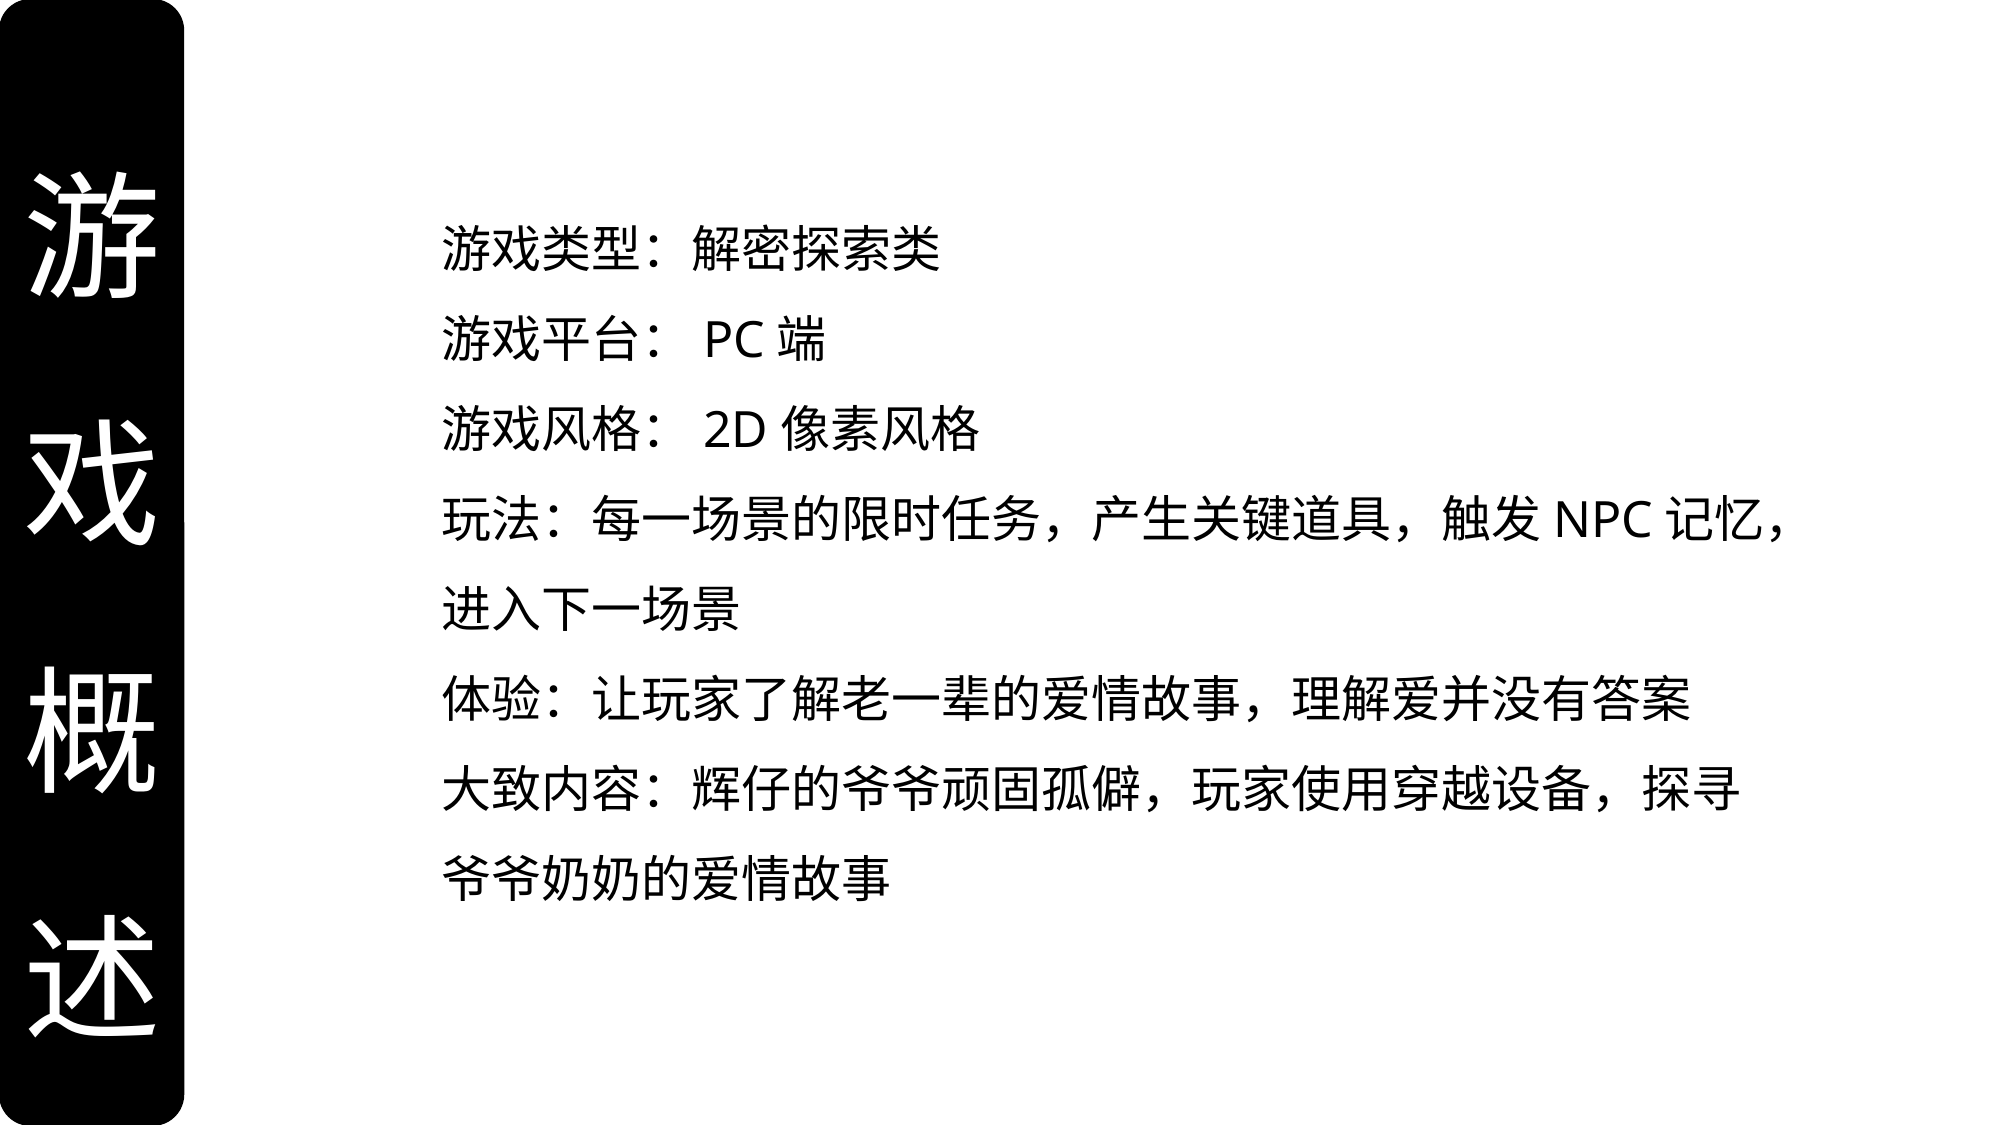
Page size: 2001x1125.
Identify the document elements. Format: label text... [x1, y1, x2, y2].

text_box 游 戏 概 述 [0, 0, 185, 1125]
text_box 游戏类型：解密探索类 游戏平台：PC端 游戏风格：2D像素风格 玩法：每一场景的限时任务，产生关键道具，触发NPC记忆，进入下一场景 体验：让玩家了解老一辈的爱情故事，理解爱并没有答案 大致内容：辉仔的爷爷顽固孤僻，玩家使用穿越设备，探寻爷爷奶奶的爱情故事 [426, 179, 1783, 915]
